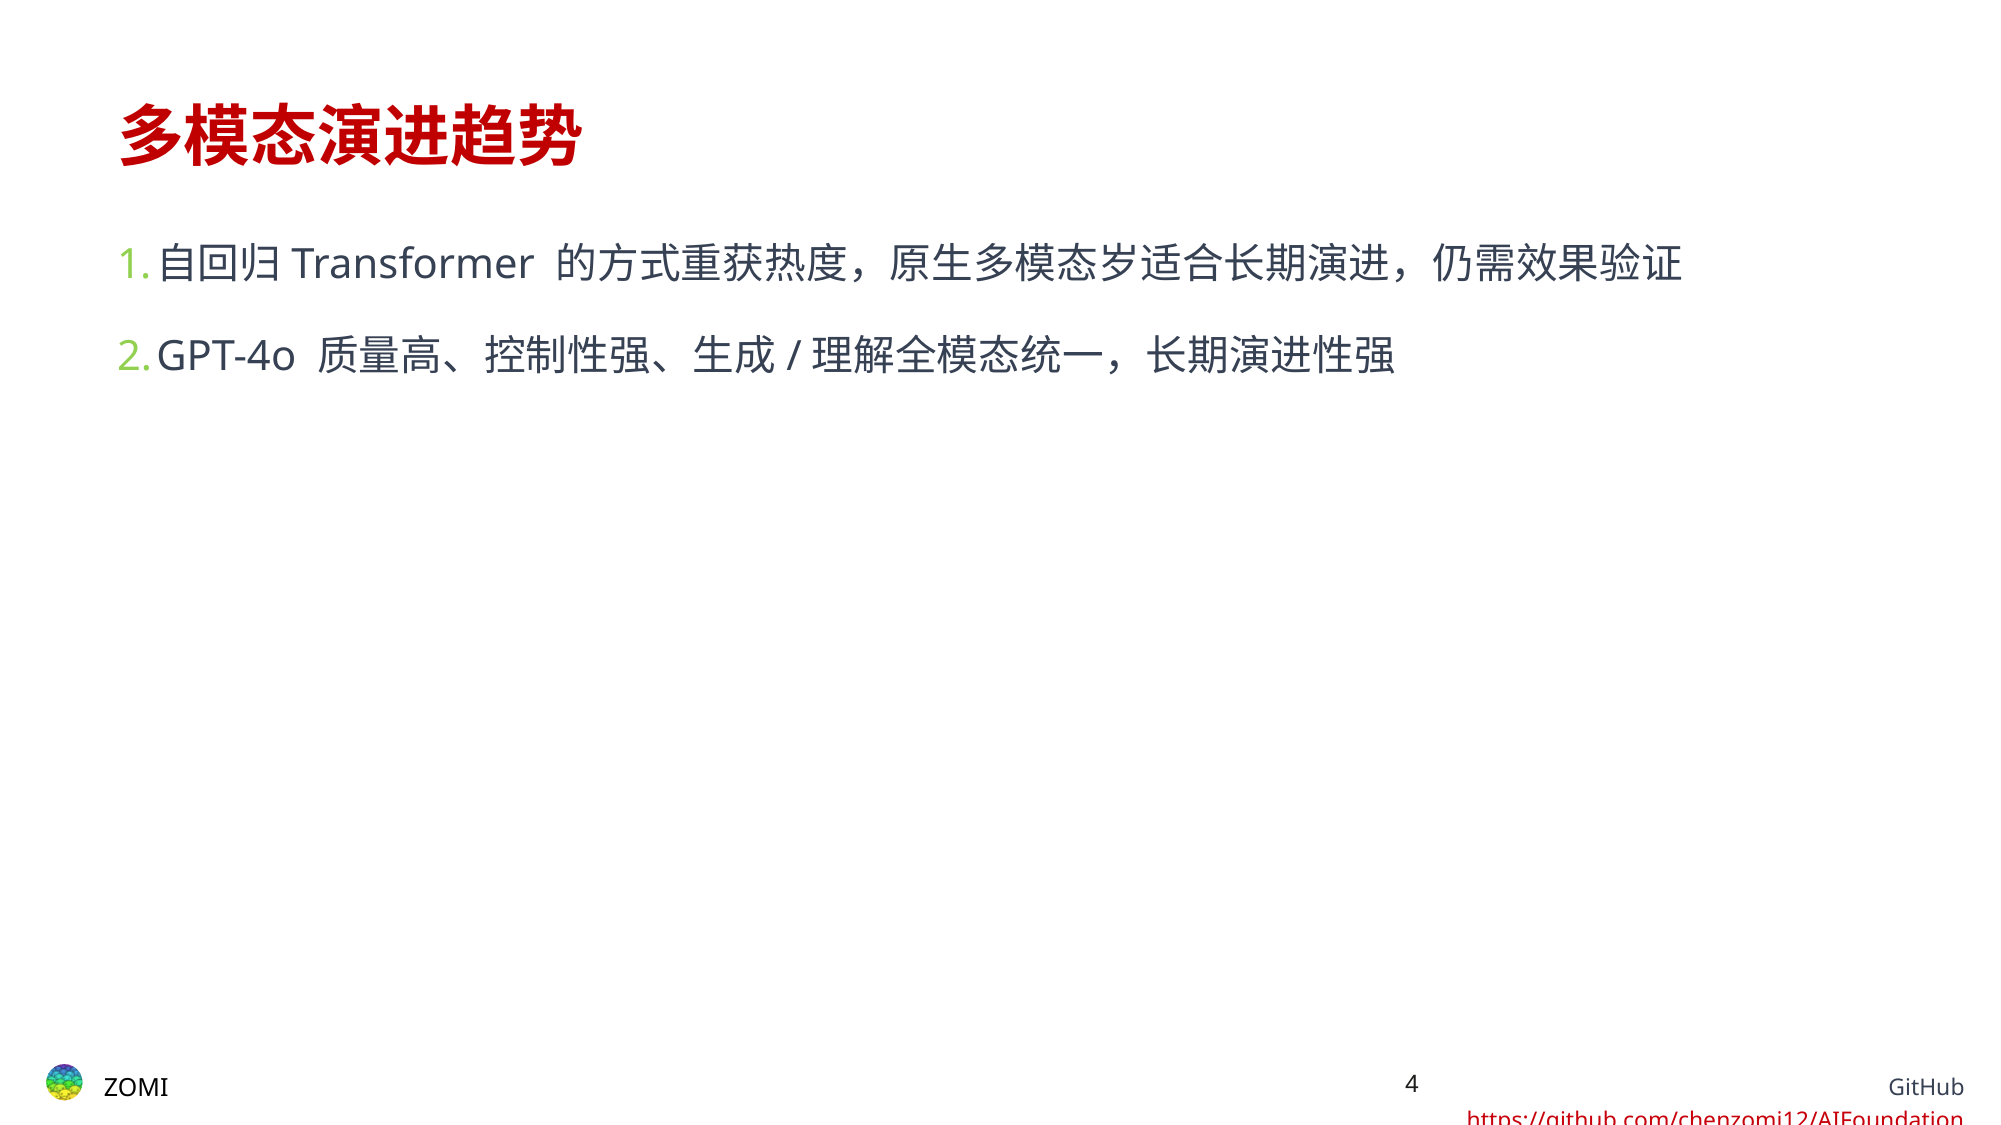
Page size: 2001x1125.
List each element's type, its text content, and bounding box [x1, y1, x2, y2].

list 自回归Transformer 的方式重获热度，原生多模态岁适合长期演进，仍需效果验证 GPT-4o 质量高、控制性强、生成/理解全模态统一，长期演进性强 [102, 204, 1901, 1043]
title 多模态演进趋势 [102, 85, 1901, 183]
picture [47, 1065, 82, 1100]
